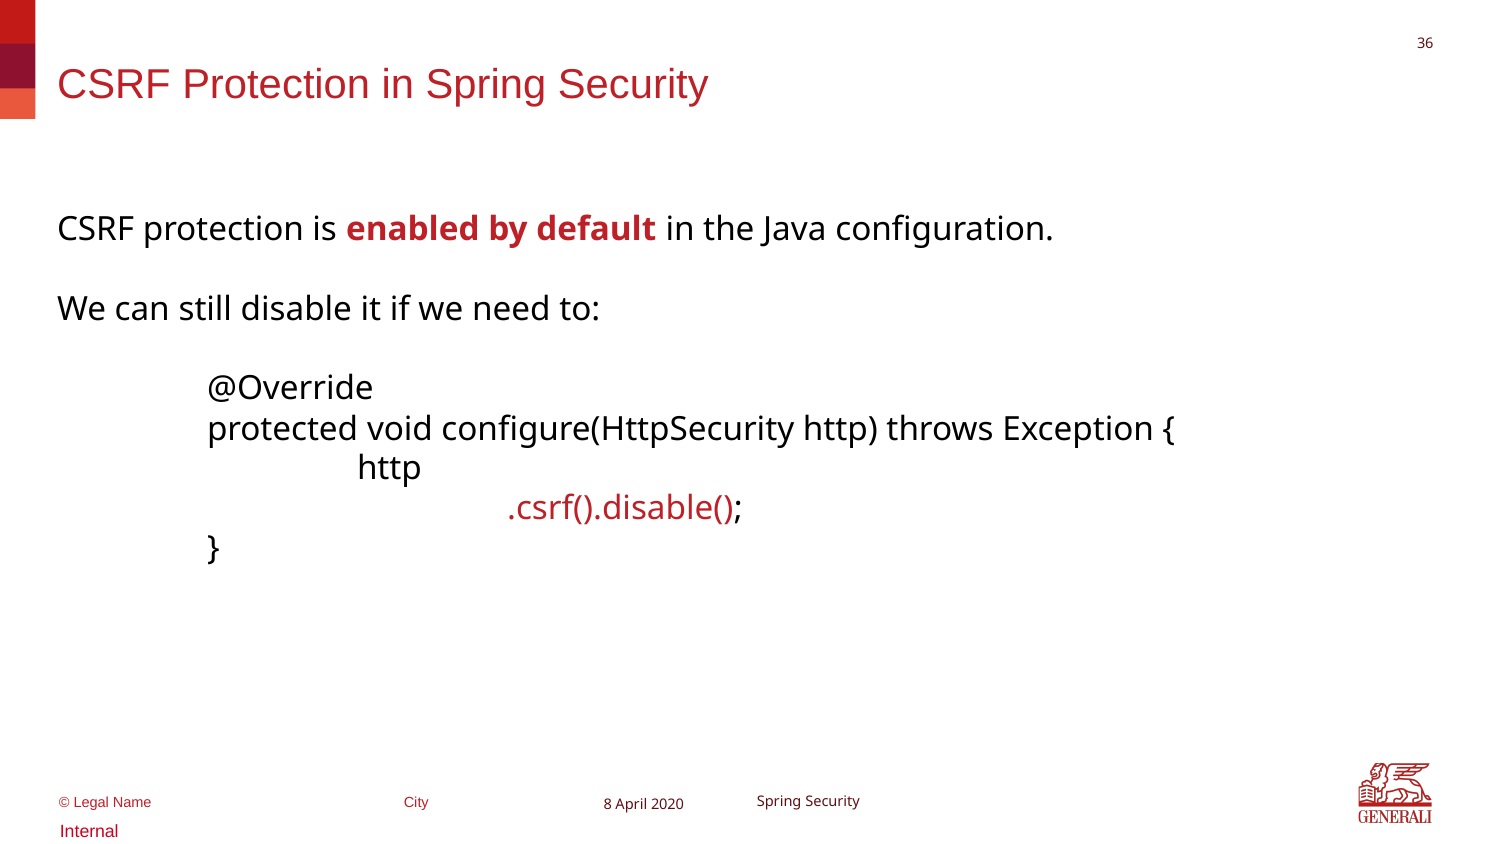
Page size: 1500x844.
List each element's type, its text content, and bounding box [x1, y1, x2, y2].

footer Spring Security [756, 794, 1232, 809]
slide_number 35 [1400, 33, 1434, 56]
list CSRF protection is enabled by default in the Java configuration. We can still disable it if we need to: @Override protected void configure(HttpSecurity http) throws Exception { http .csrf().disable(); } [57, 207, 1434, 746]
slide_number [603, 794, 735, 809]
title CSRF Protection in Spring Security [56, 57, 1433, 134]
